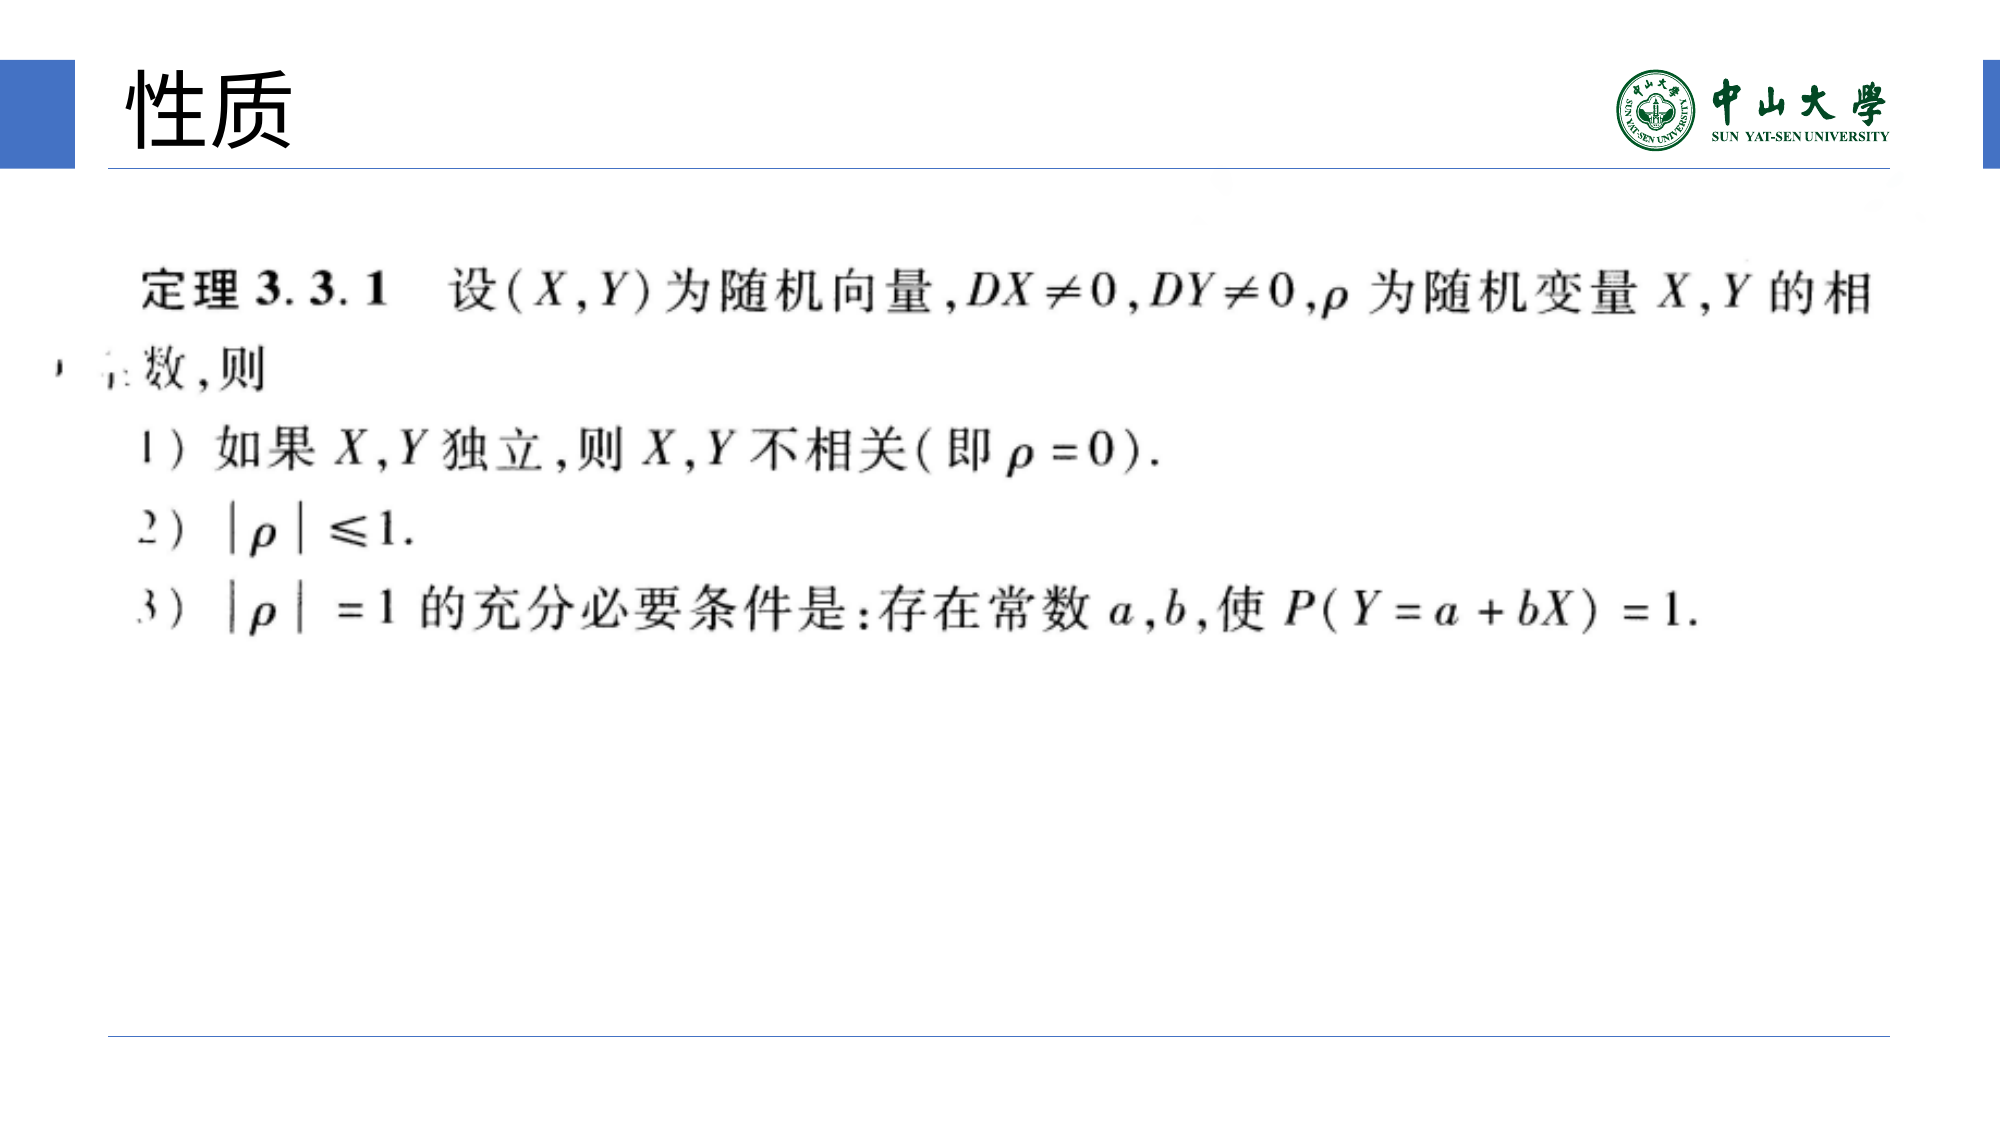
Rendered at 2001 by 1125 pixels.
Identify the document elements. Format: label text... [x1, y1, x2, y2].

title 性质 [108, 59, 1614, 169]
picture [17, 225, 1908, 652]
